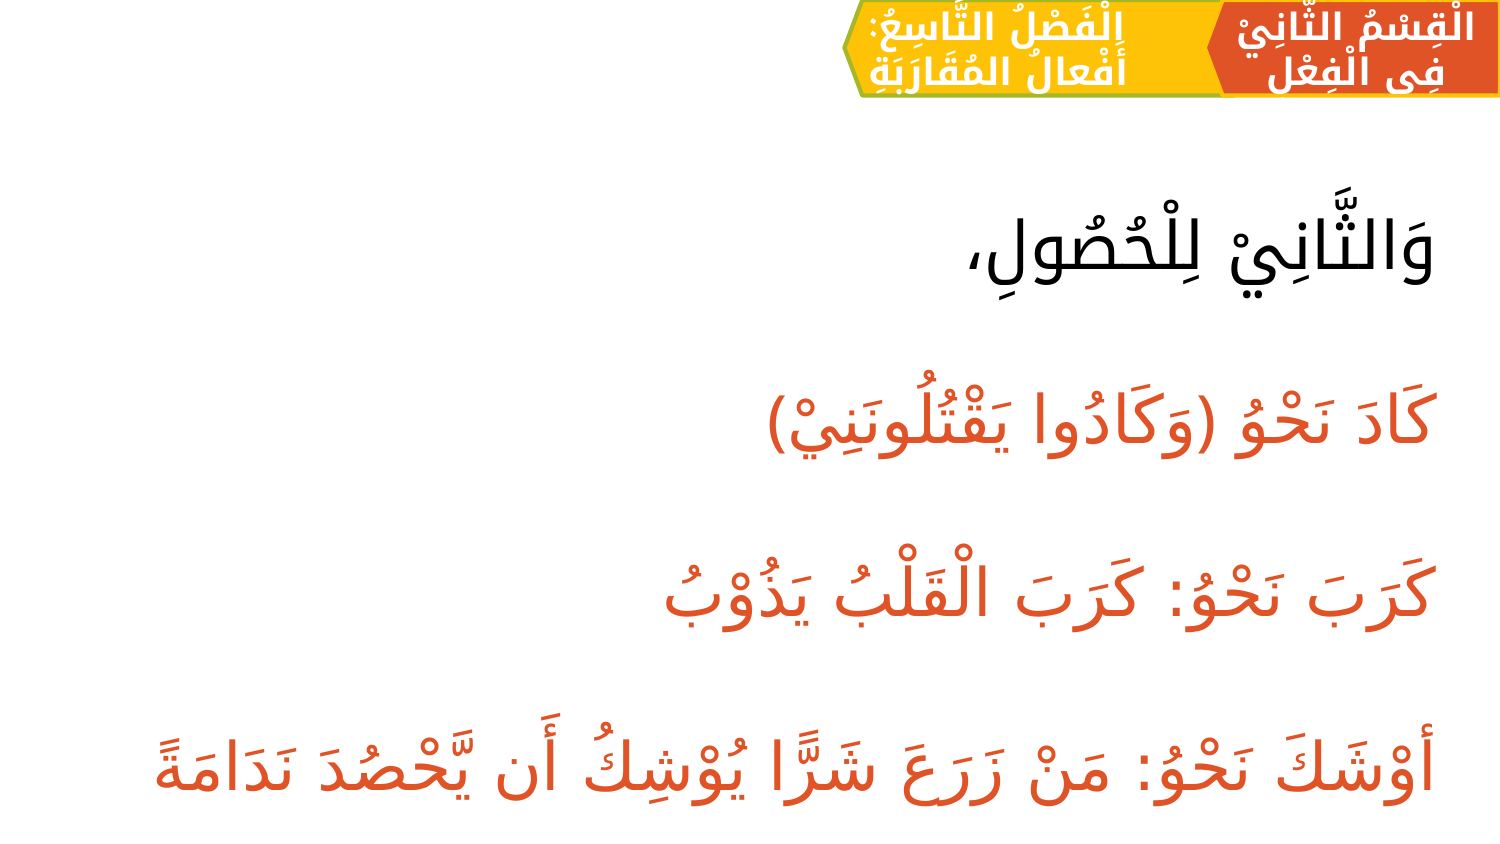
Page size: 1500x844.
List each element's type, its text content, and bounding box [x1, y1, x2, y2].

text_box الْفَصْلُ التَّاسِعُ: أَفْعالُ المُقَارَبَةِ [842, 0, 1221, 98]
text_box الْقِسْمُ الثَّانِيْ فِي الْفِعْلِ [1202, 0, 1500, 98]
list وَالثَّانِيْ لِلْحُصُولِ، كَادَ نَحْوُ ﴿وَكَادُوا يَقْتُلُونَنِيْ﴾ كَرَبَ نَحْوُ: كَرَبَ الْقَلْبُ يَذُوْبُ أوْشَكَ نَحْوُ: مَنْ زَرَعَ شَرًّا يُوْشِكُ أَن يَّحْصُدَ نَدَامَةً [29, 102, 1471, 824]
